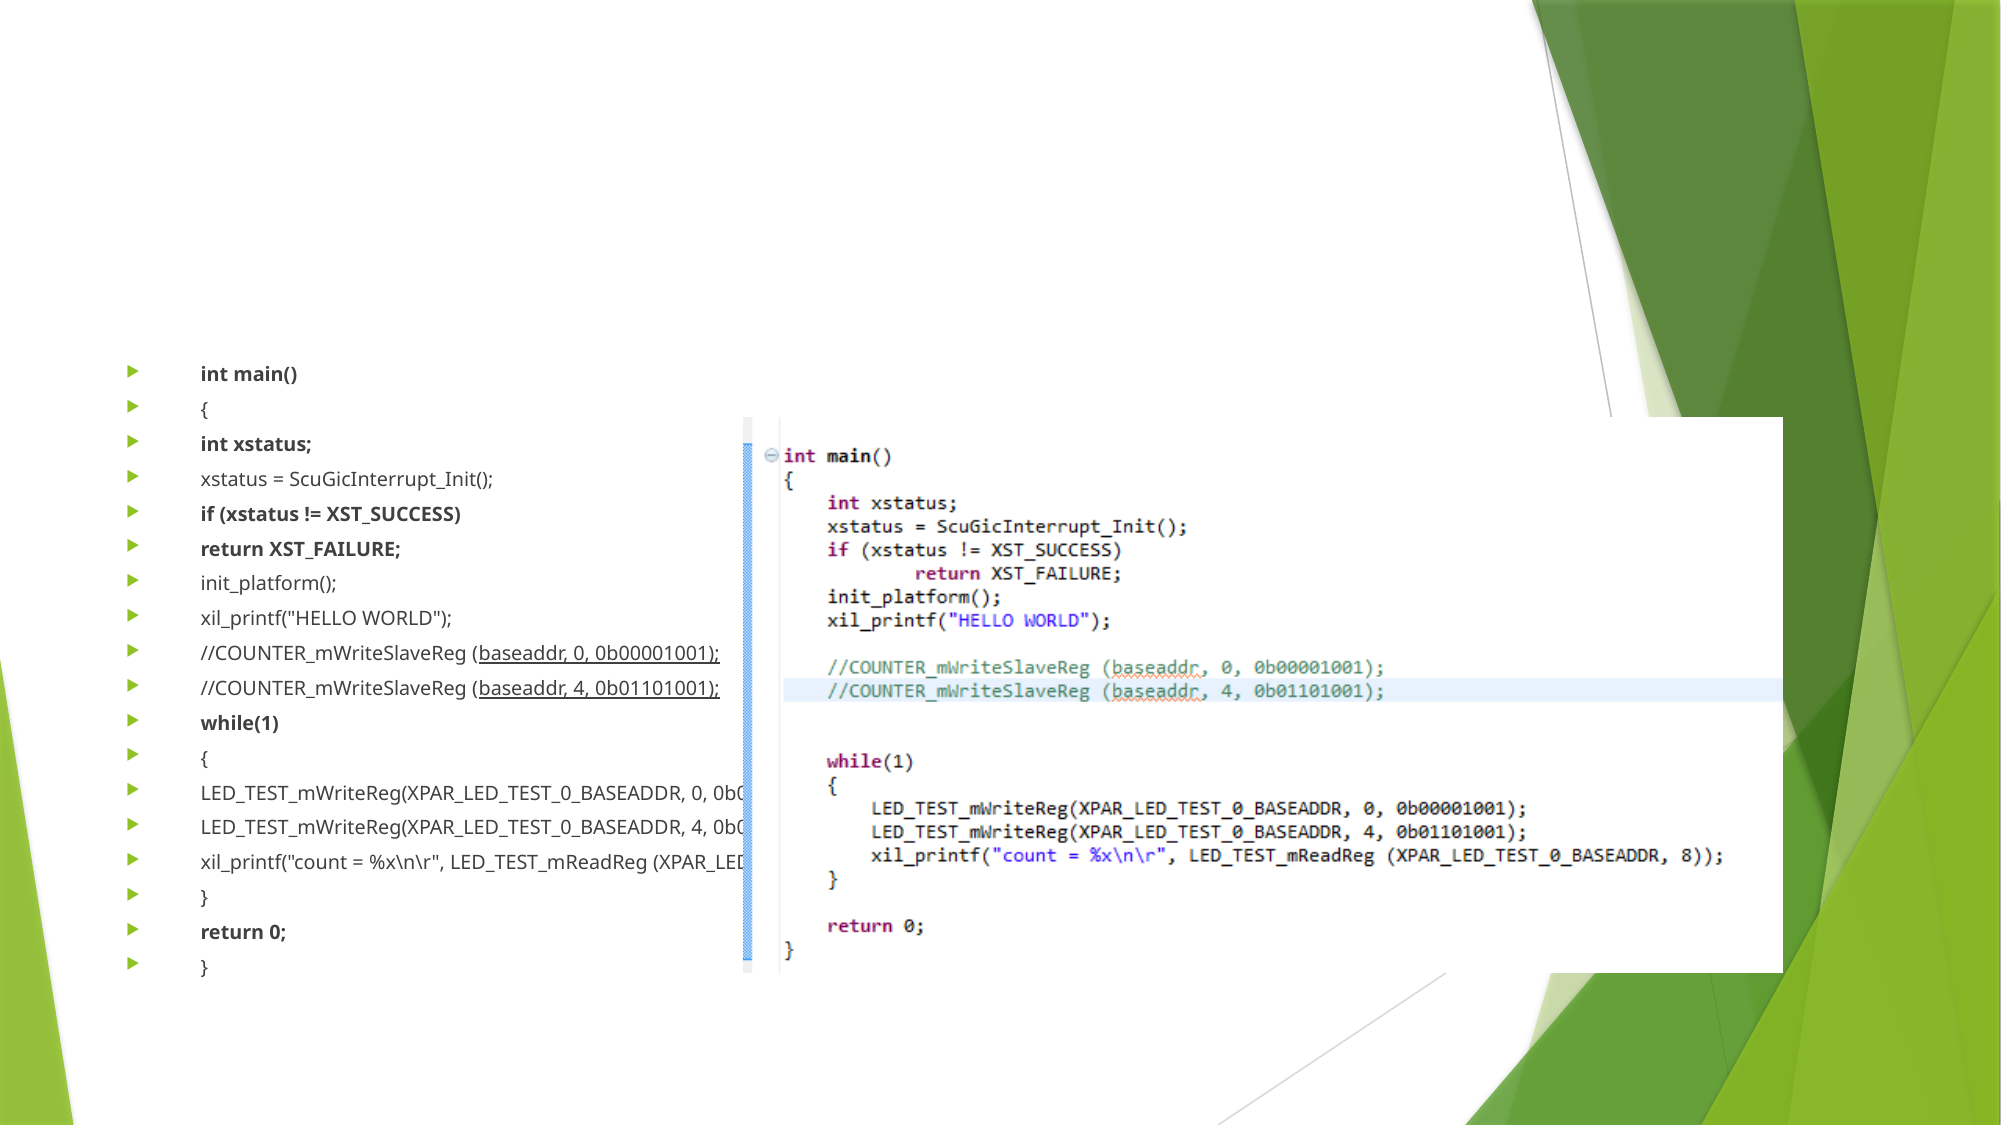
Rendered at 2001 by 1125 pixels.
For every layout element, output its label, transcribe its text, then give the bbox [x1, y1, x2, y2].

list int main() { int xstatus; xstatus = ScuGicInterrupt_Init(); if (xstatus != XST_SUCCESS) return XST_FAILURE; init_platform(); xil_printf("HELLO WORLD"); //COUNTER_mWriteSlaveReg (baseaddr, 0, 0b00001001); //COUNTER_mWriteSlaveReg (baseaddr, 4, 0b01101001); while(1) { LED_TEST_mWriteReg(XPAR_LED_TEST_0_BASEADDR, 0, 0b00001001); LED_TEST_mWriteReg(XPAR_LED_TEST_0_BASEADDR, 4, 0b01101001); xil_printf("count = %x\n\r", LED_TEST_mReadReg (XPAR_LED_TEST_0_BASEADDR, 8)); } return 0; } [111, 354, 1522, 992]
picture [743, 417, 1784, 973]
